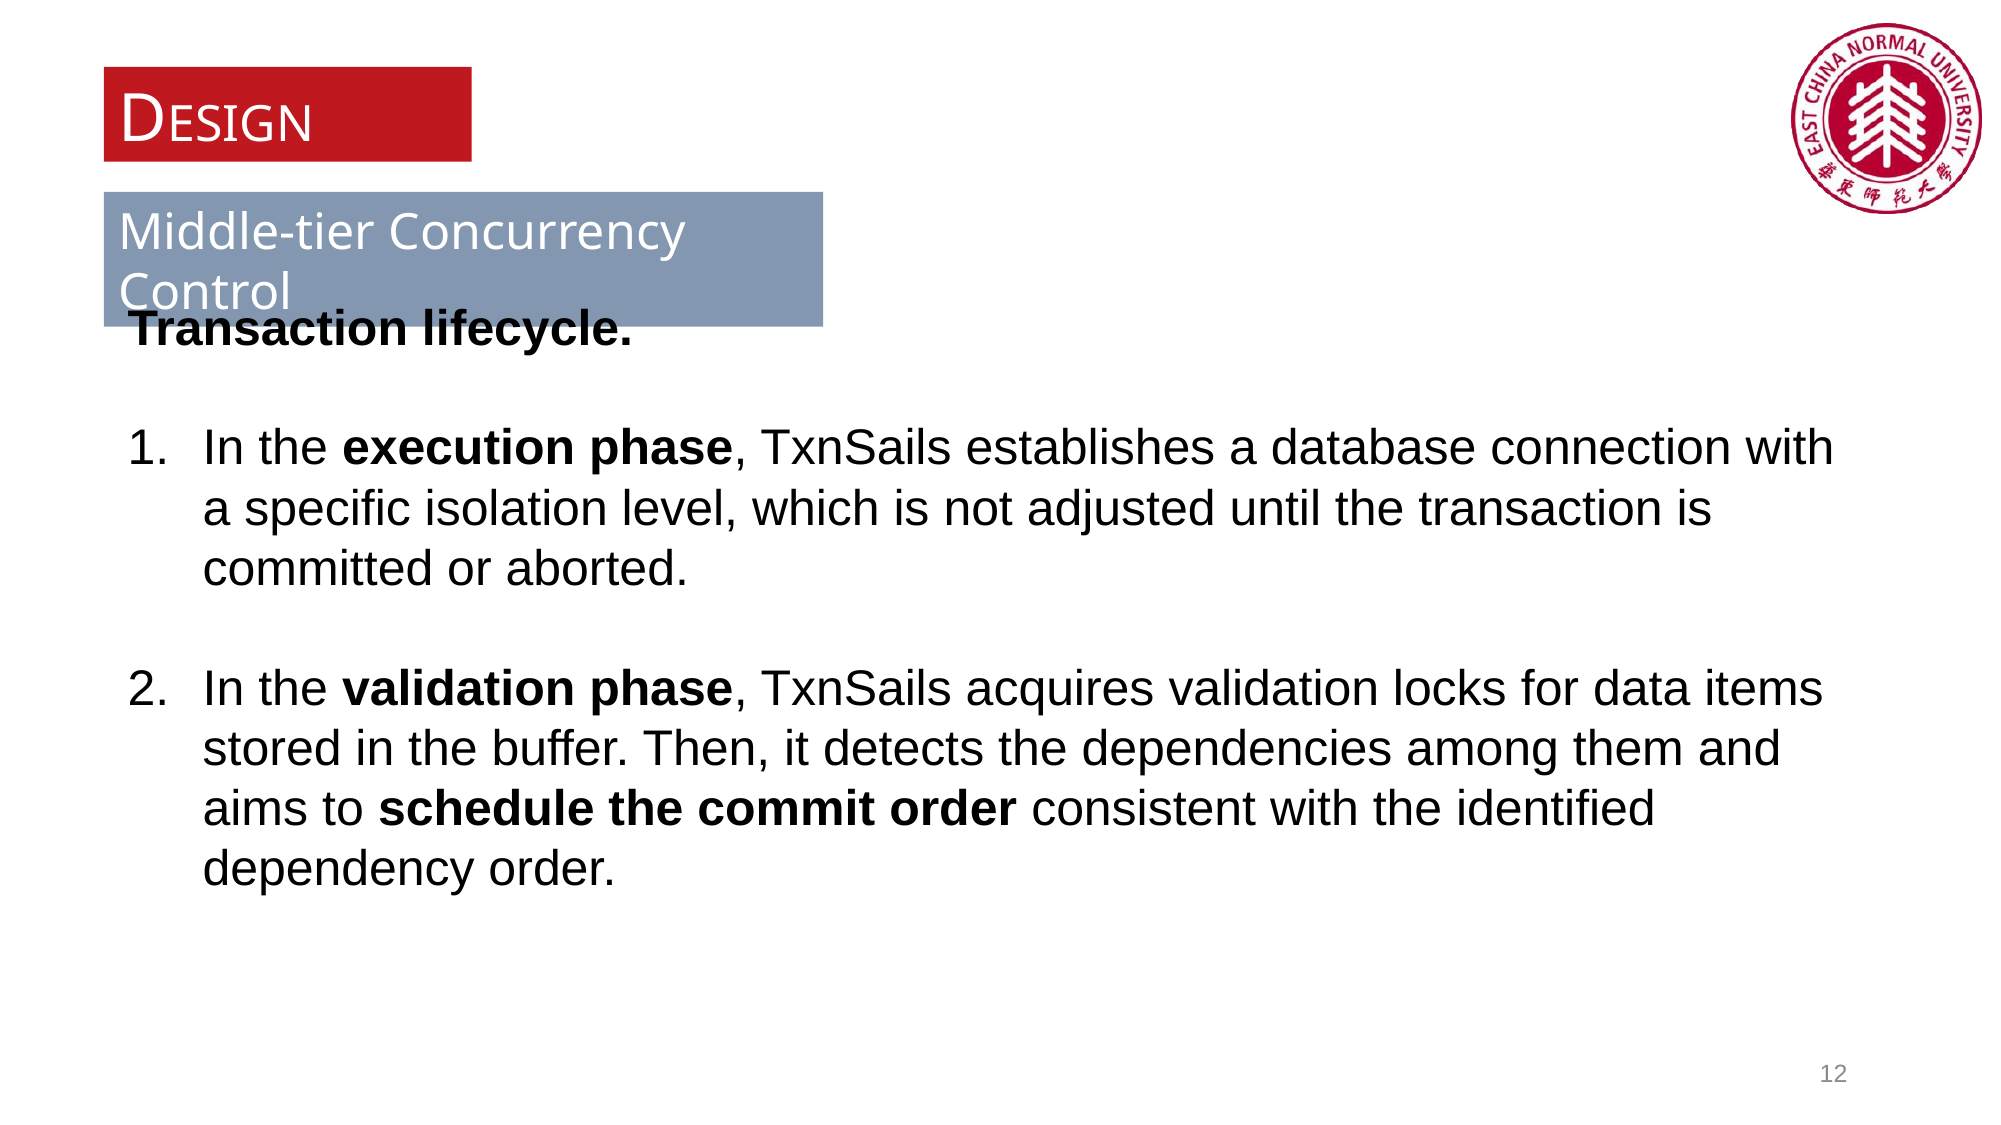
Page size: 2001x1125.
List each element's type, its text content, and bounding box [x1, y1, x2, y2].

slide_number 12 [1412, 1042, 1863, 1103]
text_box DESIGN [103, 66, 472, 162]
picture [1791, 23, 1982, 214]
text_box Middle-tier Concurrency Control [103, 191, 824, 327]
text_box Transaction lifecycle. In the execution phase, TxnSails establishes a database connection with a specific isolation level, which is not adjusted until the transaction is committed or aborted. In the validation phase, TxnSails acquires validation locks for data items stored in the buffer. Then, it detects the dependencies among them and aims to schedule the commit order consistent with the identified dependency order. [113, 287, 1879, 903]
